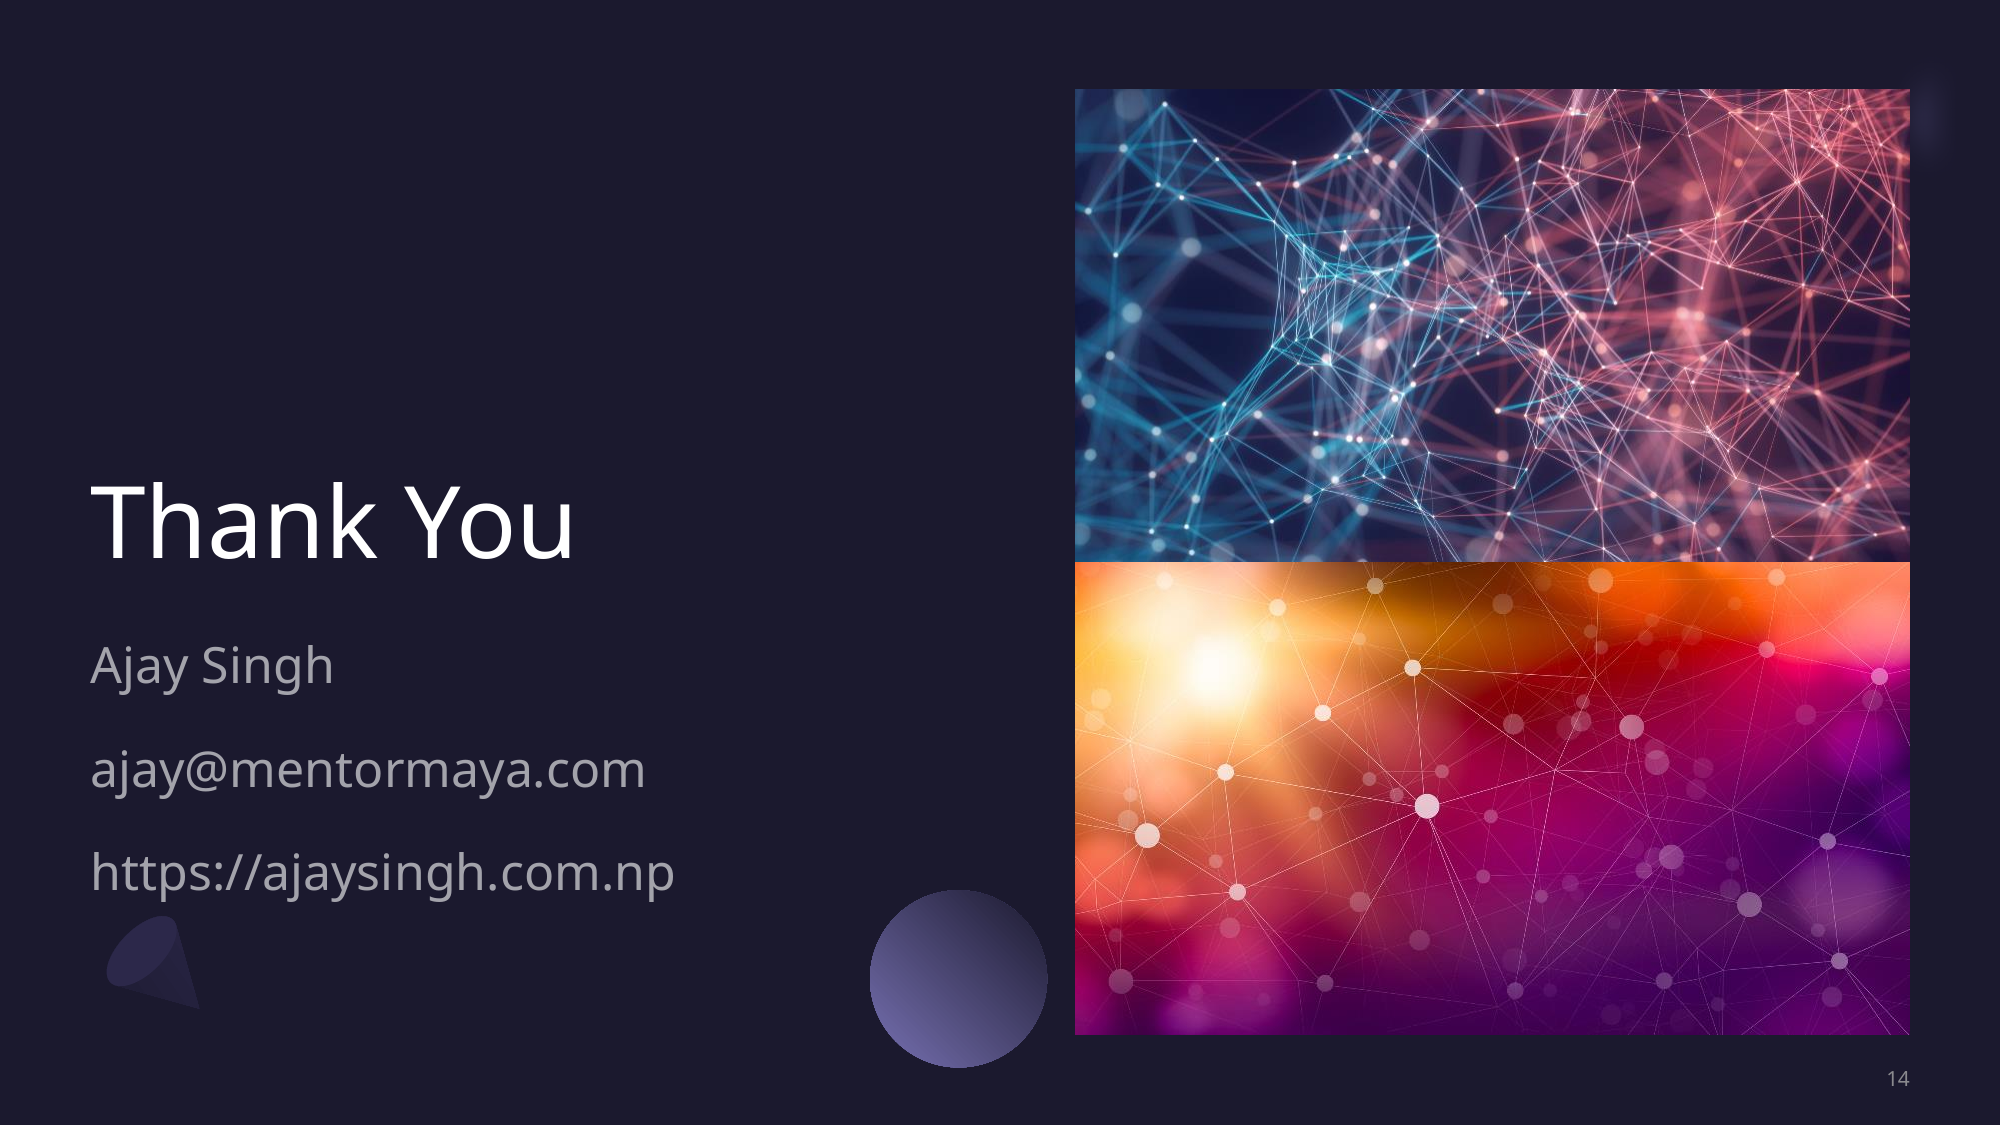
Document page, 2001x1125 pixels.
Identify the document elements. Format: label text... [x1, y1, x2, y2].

title Thank You [90, 90, 983, 580]
slide_number 14 [1632, 1067, 1910, 1093]
picture [1075, 89, 1910, 1035]
subtitle Ajay Singh ajay@mentormaya.com https://ajaysingh.com.np [90, 627, 983, 1000]
